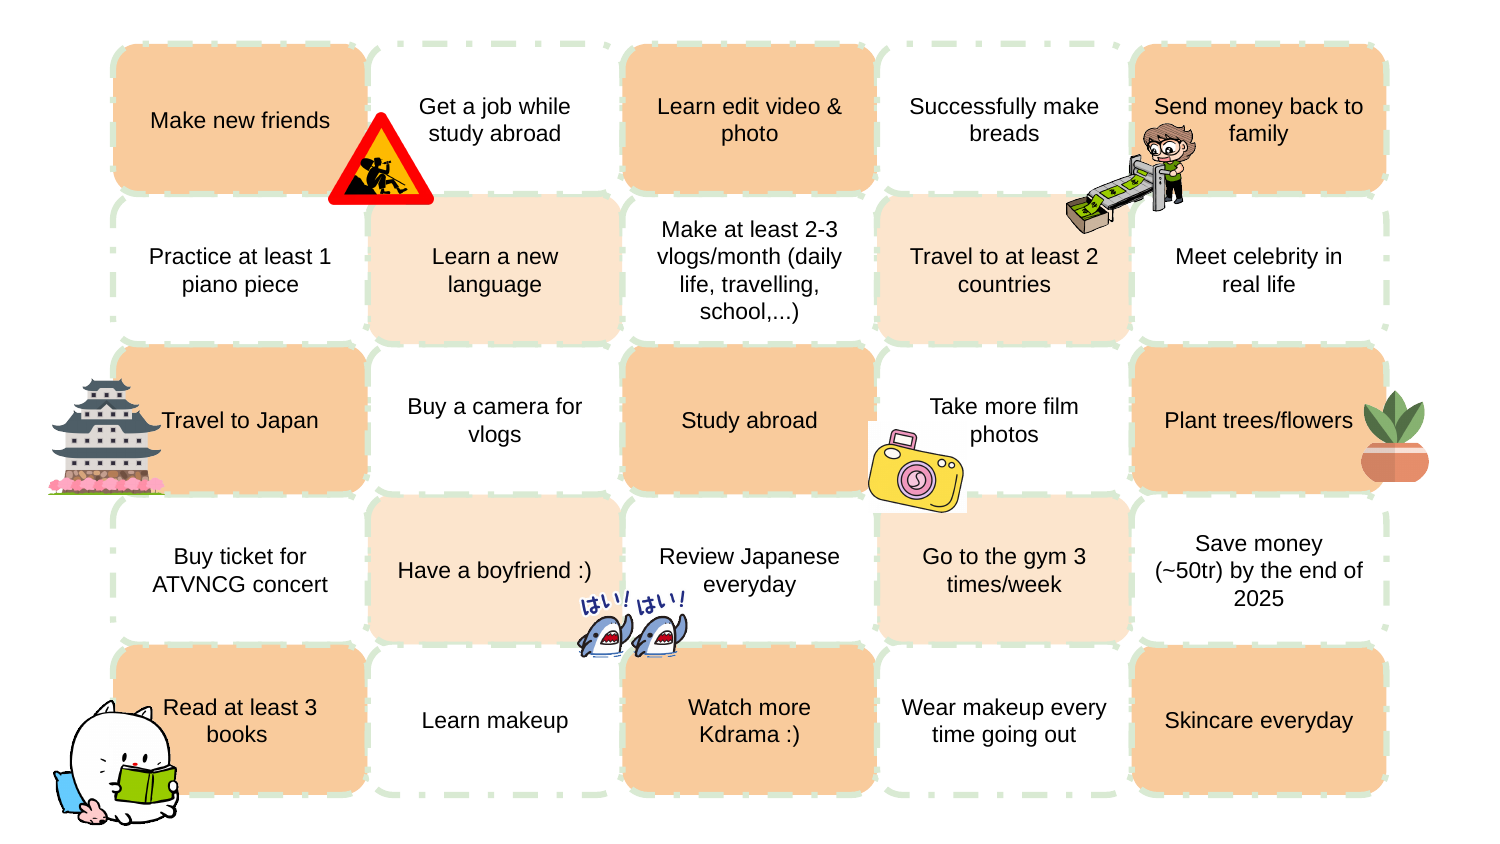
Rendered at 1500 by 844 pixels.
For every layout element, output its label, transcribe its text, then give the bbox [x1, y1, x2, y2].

text_box Successfully make breads [877, 43, 1132, 194]
text_box Review Japanese everyday [622, 495, 878, 645]
text_box Meet celebrity in real life [1131, 194, 1387, 345]
text_box Learn makeup [367, 644, 622, 795]
text_box Take more film photos [877, 344, 1132, 495]
text_box Get a job while study abroad [368, 43, 622, 194]
text_box Have a boyfriend :) [368, 494, 623, 645]
picture [564, 565, 690, 658]
text_box Learn a new language [368, 194, 622, 345]
text_box Wear makeup every time going out [877, 644, 1132, 795]
text_box Travel to at least 2 countries [877, 194, 1132, 345]
text_box Make new friends [113, 43, 368, 194]
picture [1065, 108, 1200, 234]
text_box Learn edit video & photo [622, 43, 877, 194]
picture [48, 377, 165, 495]
text_box Plant trees/flowers [1131, 344, 1387, 494]
text_box Travel to Japan [113, 344, 368, 495]
text_box Practice at least 1 piano piece [113, 194, 368, 345]
text_box Skincare everyday [1131, 645, 1387, 795]
text_box Go to the gym 3 times/week [877, 494, 1132, 645]
picture [1361, 390, 1429, 483]
text_box Buy ticket for ATVNCG concert [113, 494, 368, 645]
picture [868, 421, 967, 514]
text_box Read at least 3 books [113, 644, 368, 795]
text_box Send money back to family [1131, 43, 1387, 194]
text_box Study abroad [622, 344, 877, 495]
picture [328, 112, 434, 205]
picture [53, 699, 180, 826]
text_box Watch more Kdrama :) [622, 644, 877, 795]
text_box Buy a camera for vlogs [368, 344, 622, 495]
text_box Make at least 2-3 vlogs/month (daily life, travelling, school,...) [622, 194, 877, 345]
text_box Save money (~50tr) by the end of 2025 [1131, 494, 1387, 645]
